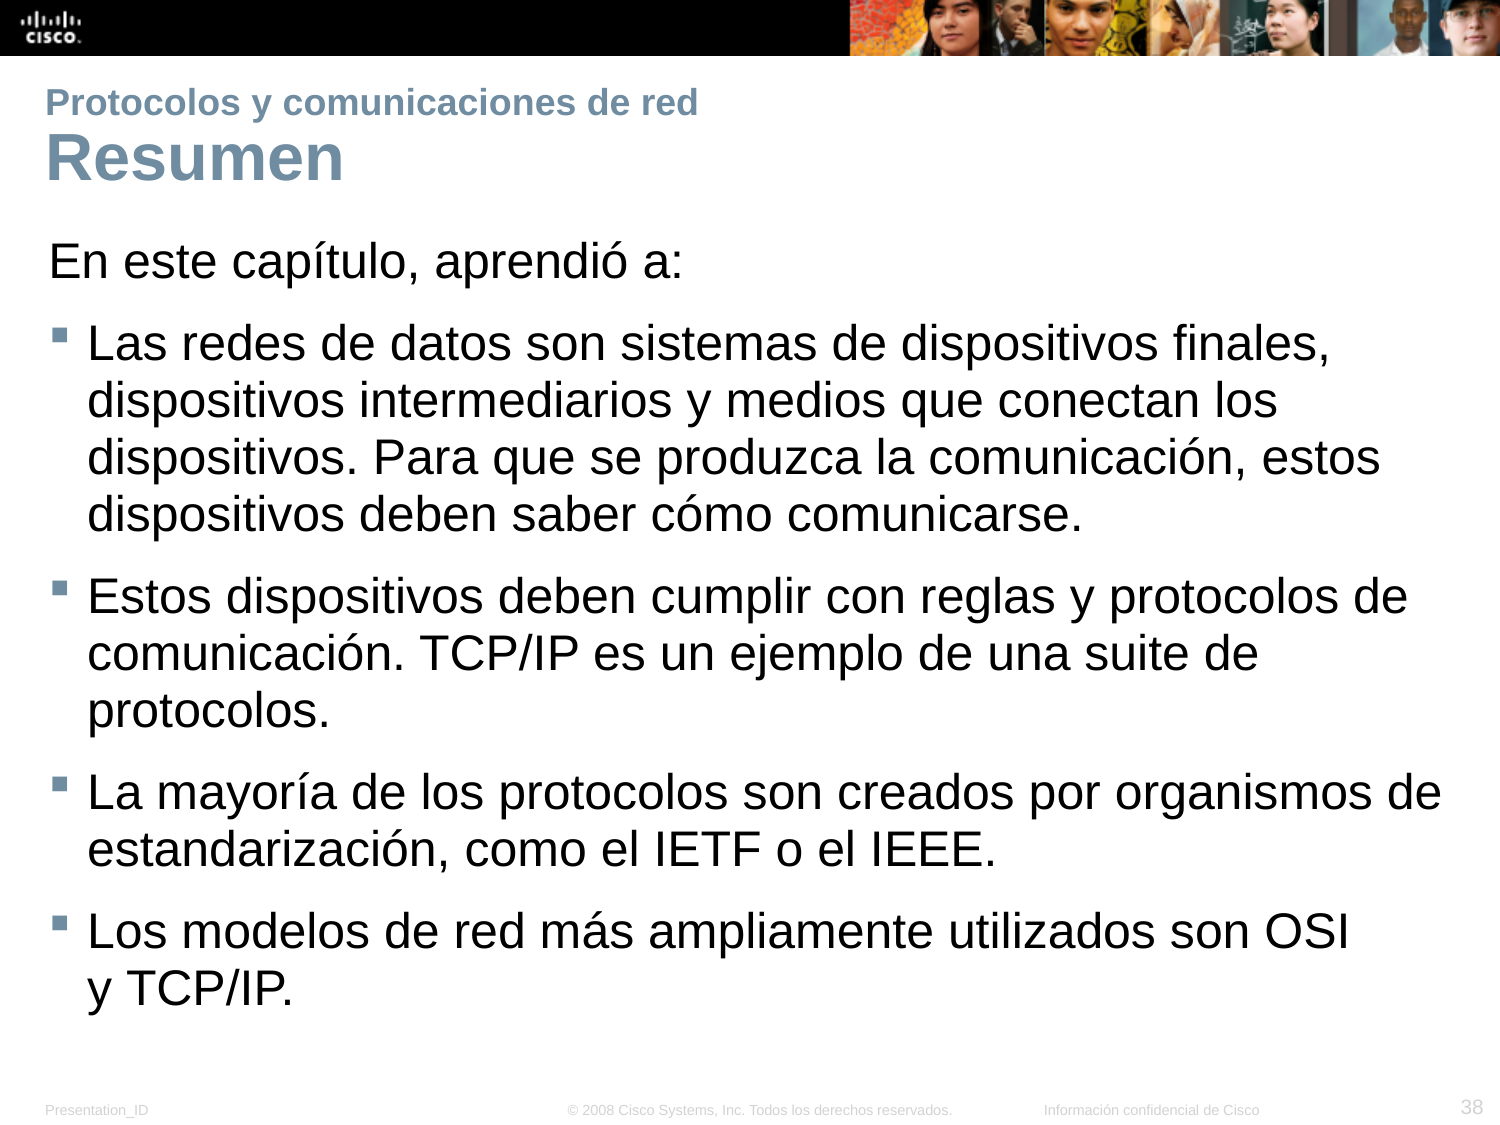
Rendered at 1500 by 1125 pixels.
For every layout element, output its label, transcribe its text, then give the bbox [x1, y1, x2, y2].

picture [0, 0, 1500, 56]
list En este capítulo, aprendió a: Las redes de datos son sistemas de dispositivos finales, dispositivos intermediarios y medios que conectan los dispositivos. Para que se produzca la comunicación, estos dispositivos deben saber cómo comunicarse. Estos dispositivos deben cumplir con reglas y protocolos de comunicación. TCP/IP es un ejemplo de una suite de protocolos. La mayoría de los protocolos son creados por organismos de estandarización, como el IETF o el IEEE. Los modelos de red más ampliamente utilizados son OSI y TCP/IP. [34, 226, 1468, 1061]
title Protocolos y comunicaciones de red Resumen [31, 64, 1471, 203]
